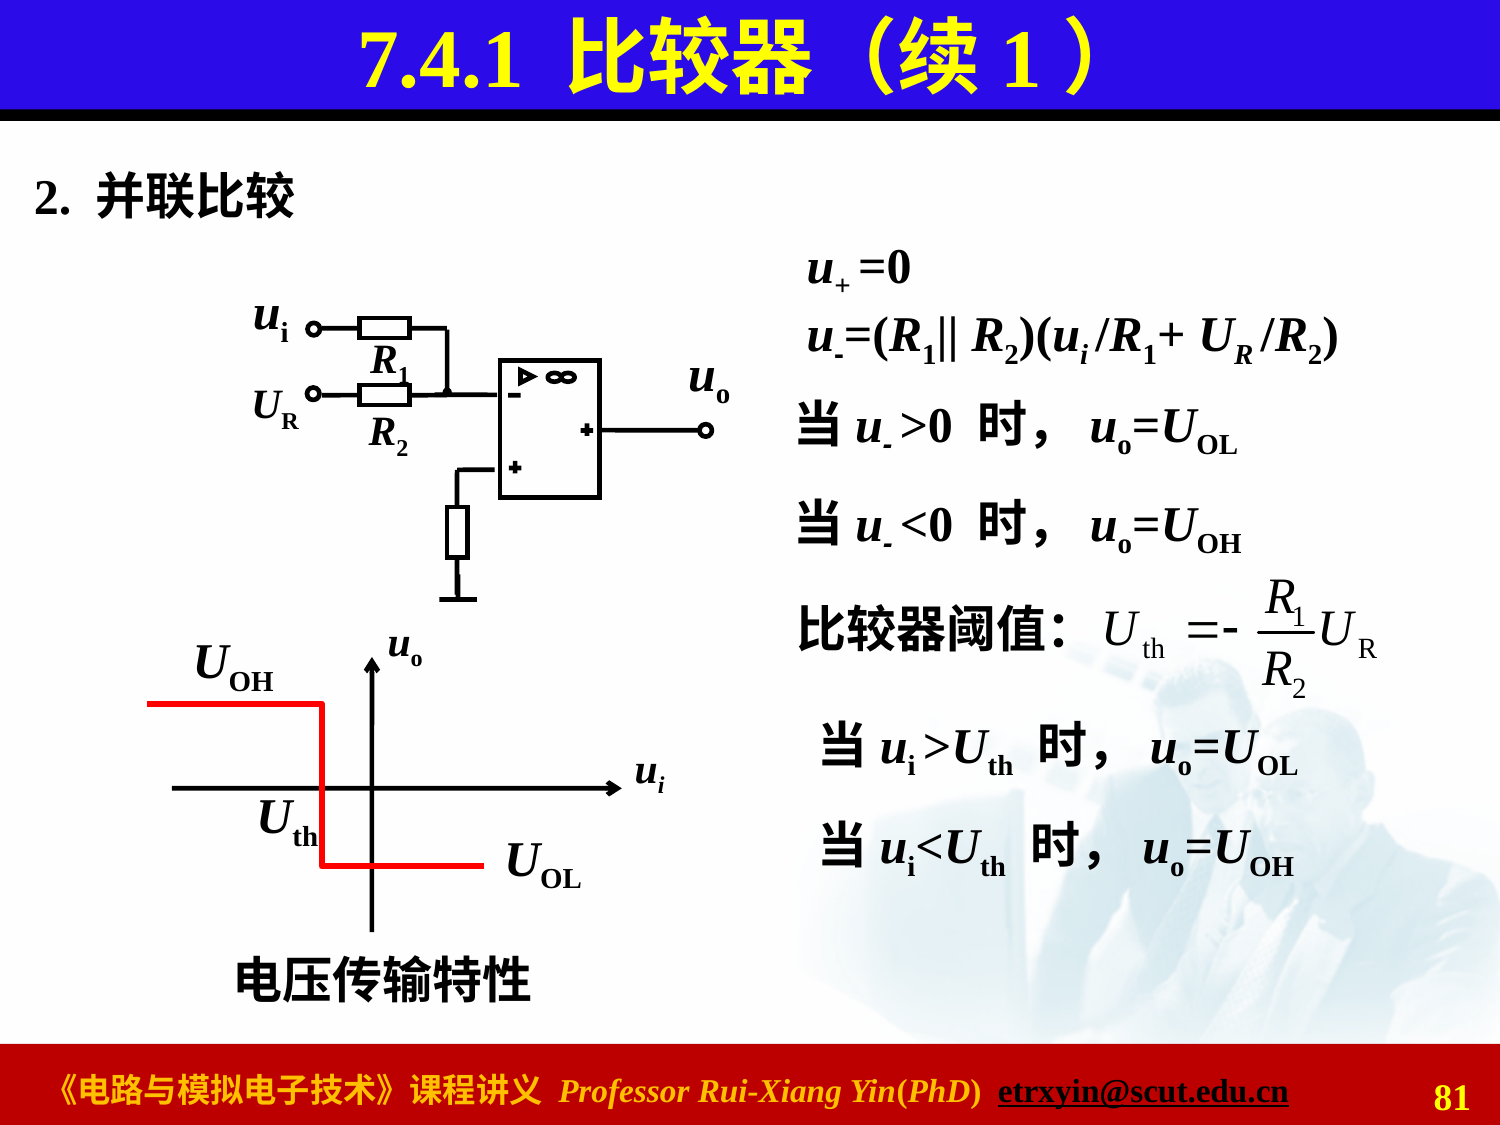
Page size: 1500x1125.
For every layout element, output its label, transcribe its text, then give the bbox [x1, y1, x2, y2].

text_box u+ =0 u-=(R1|| R2)(ui /R1+ UR /R2) [791, 226, 1355, 378]
text_box 当ui >Uth 时，uo=UOL [803, 705, 1314, 789]
text_box 当u- <0 时，uo=UOH [778, 483, 1257, 567]
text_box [1098, 564, 1387, 707]
text_box 当u- >0 时，uo=UOL [778, 384, 1253, 468]
text_box 当ui<Uth 时，uo=UOH [802, 806, 1309, 890]
slide_number 81 [1344, 1065, 1486, 1113]
text_box 2. 并联比较 [19, 156, 311, 232]
text_box 比较器阈值： [781, 590, 1093, 665]
title 7.4.1 比较器（续1） [0, 0, 1500, 156]
text_box [146, 703, 166, 714]
picture [0, 156, 1500, 1043]
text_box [171, 606, 681, 933]
text_box 电压传输特性 [218, 941, 548, 1017]
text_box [234, 271, 748, 600]
